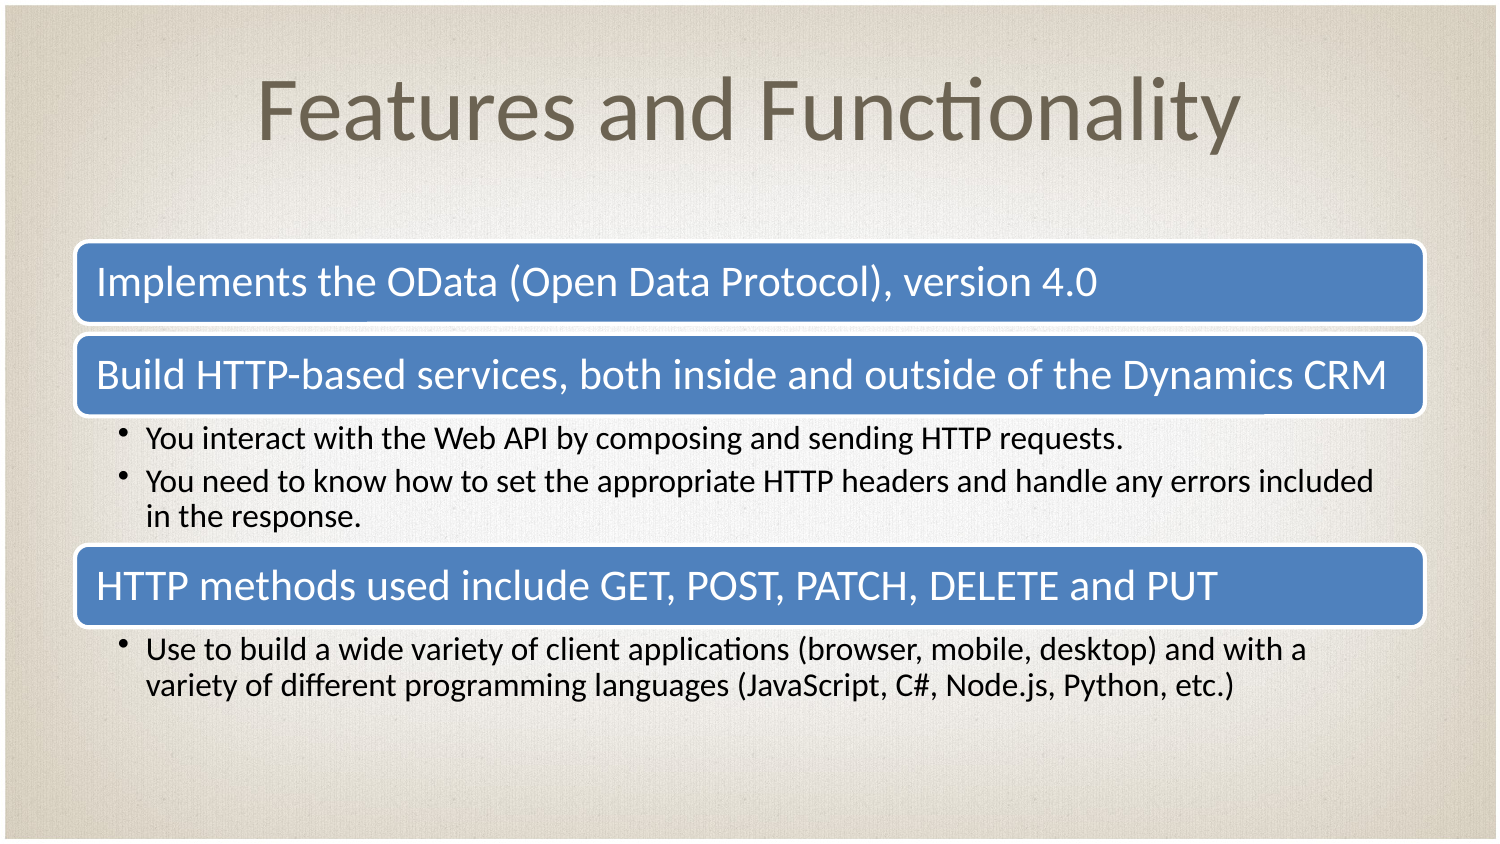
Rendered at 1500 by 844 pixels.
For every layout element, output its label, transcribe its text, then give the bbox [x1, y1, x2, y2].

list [74, 196, 1426, 754]
picture [0, 0, 1500, 844]
title Features and Functionality [75, 33, 1425, 175]
